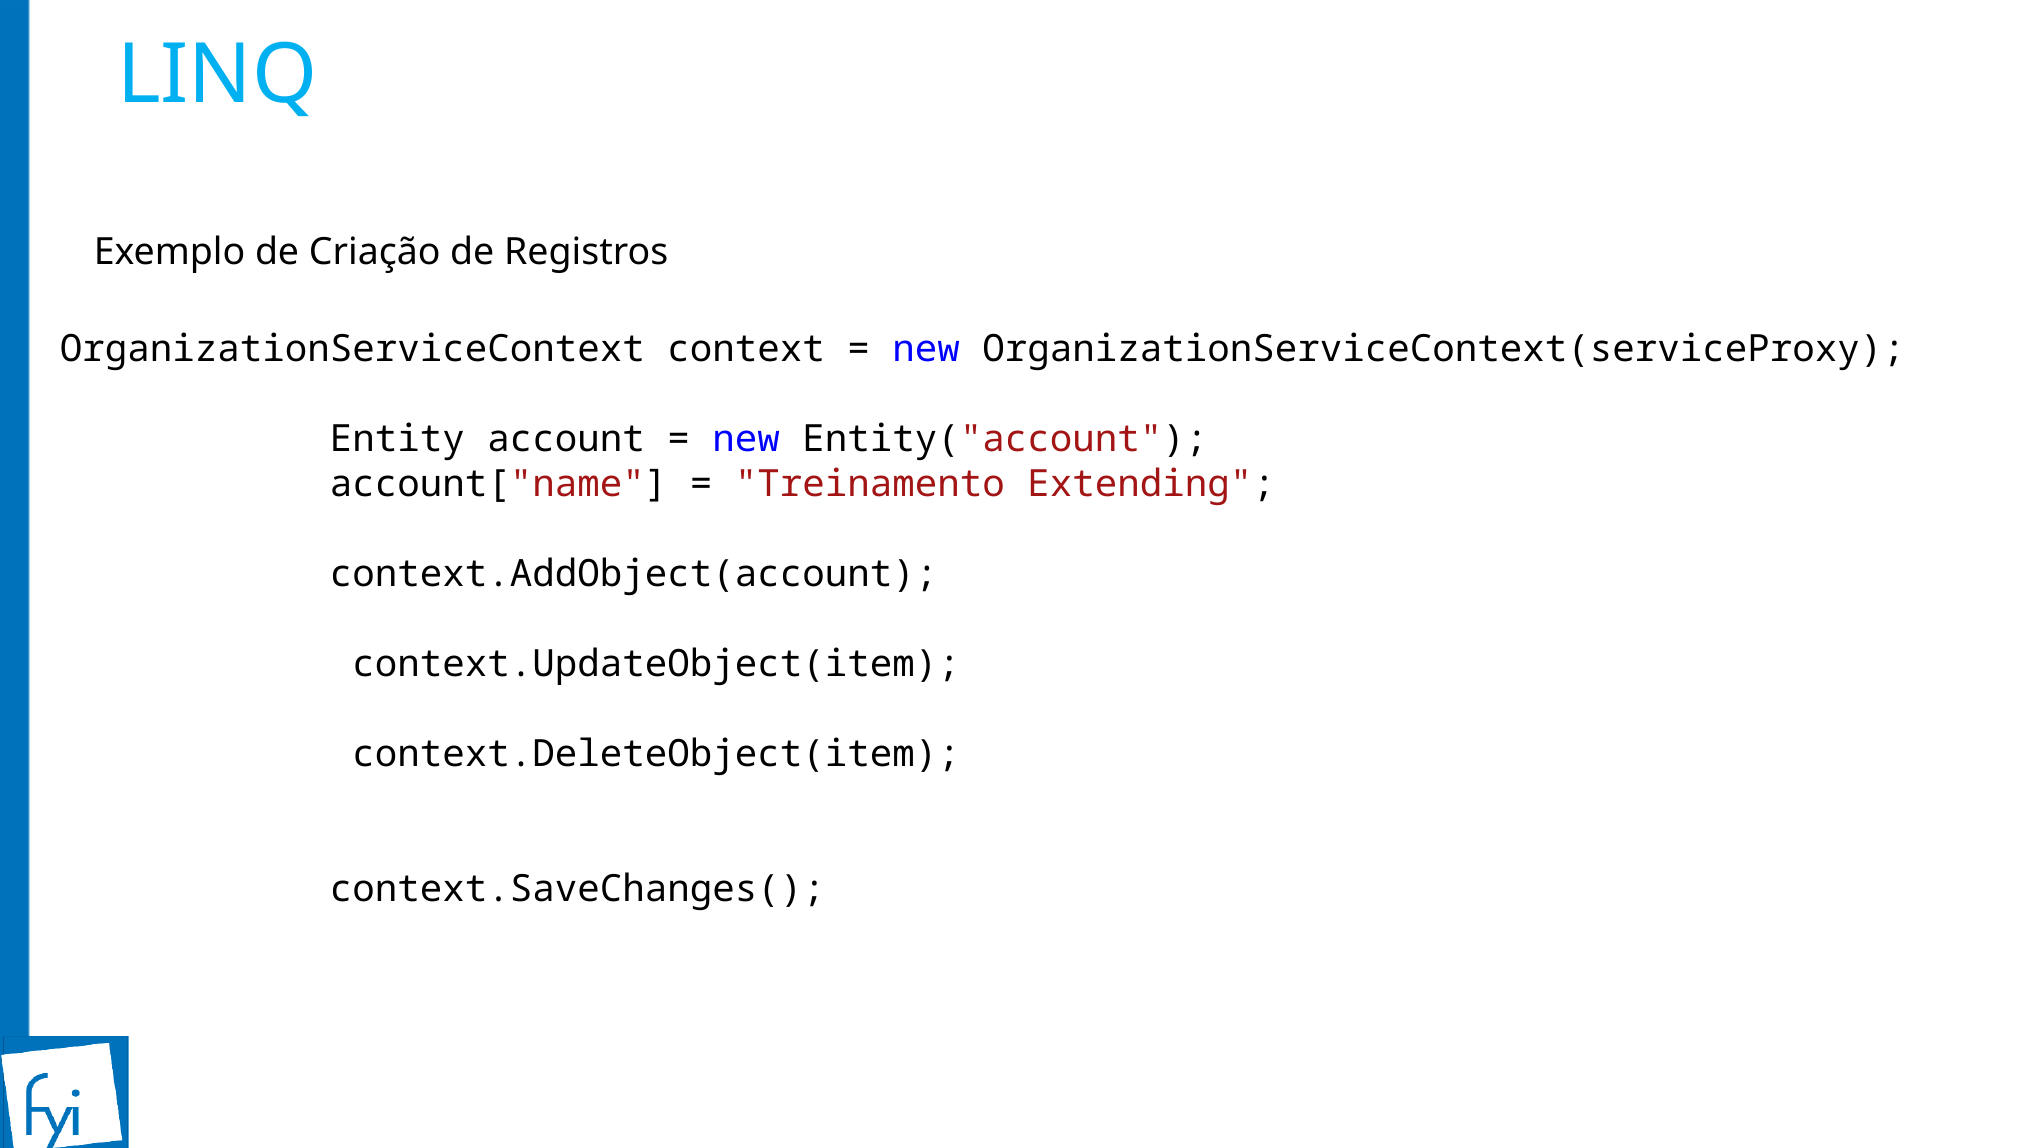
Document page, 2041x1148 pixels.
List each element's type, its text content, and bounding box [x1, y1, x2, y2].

text_box OrganizationServiceContext context = new OrganizationServiceContext(serviceProxy); Entity account = new Entity("account"); account["name"] = "Treinamento Extending"; context.AddObject(account); context.UpdateObject(item); context.DeleteObject(item); context.SaveChanges(); [45, 316, 1920, 916]
picture [0, 0, 2041, 1148]
title LINQ [101, 0, 1939, 138]
text_box Exemplo de Criação de Registros [69, 216, 1958, 288]
